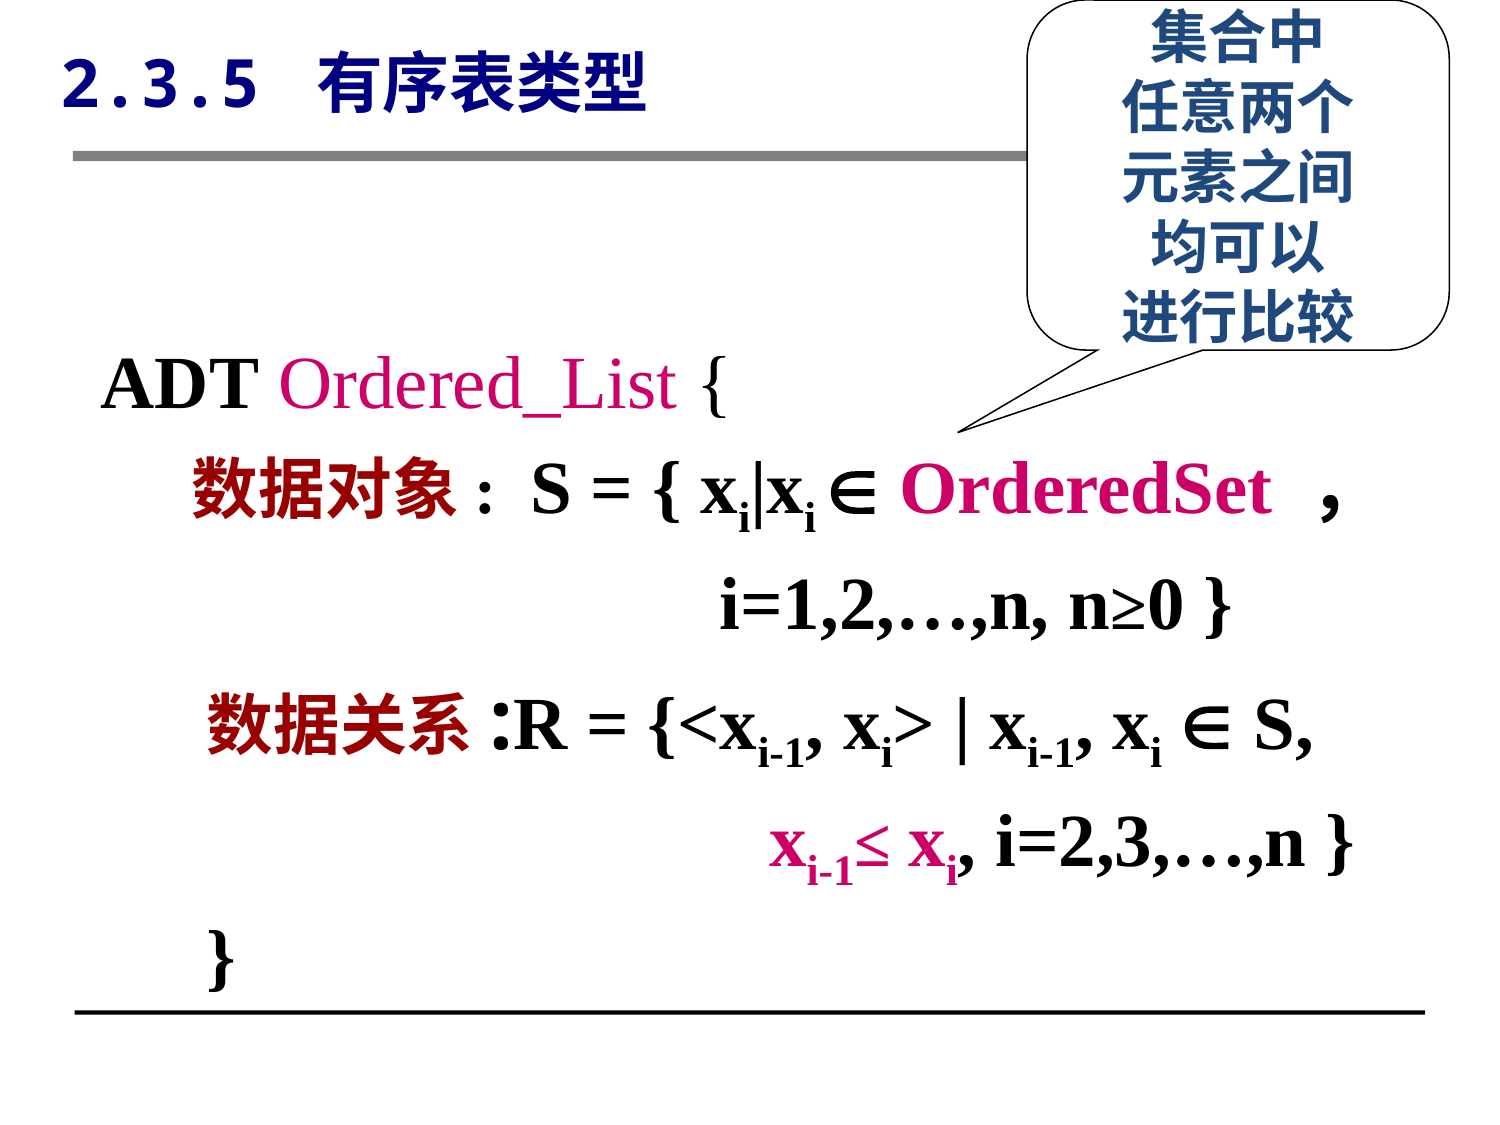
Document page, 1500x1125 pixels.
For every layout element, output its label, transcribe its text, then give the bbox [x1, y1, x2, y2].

text_box 集合中 任意两个 元素之间 均可以 进行比较 [957, 0, 1450, 433]
text_box ADT Ordered_List { 数据对象: S = { xi|xi  OrderedSet ， i=1,2,…,n, n≥0 } [86, 326, 1400, 653]
text_box 数据关系:R = {<xi-1, xi> | xi-1, xi  S, xi-1≤ xi, i=2,3,…,n } } [191, 641, 1371, 1006]
text_box 2.3.5 有序表类型 [45, 27, 1321, 130]
